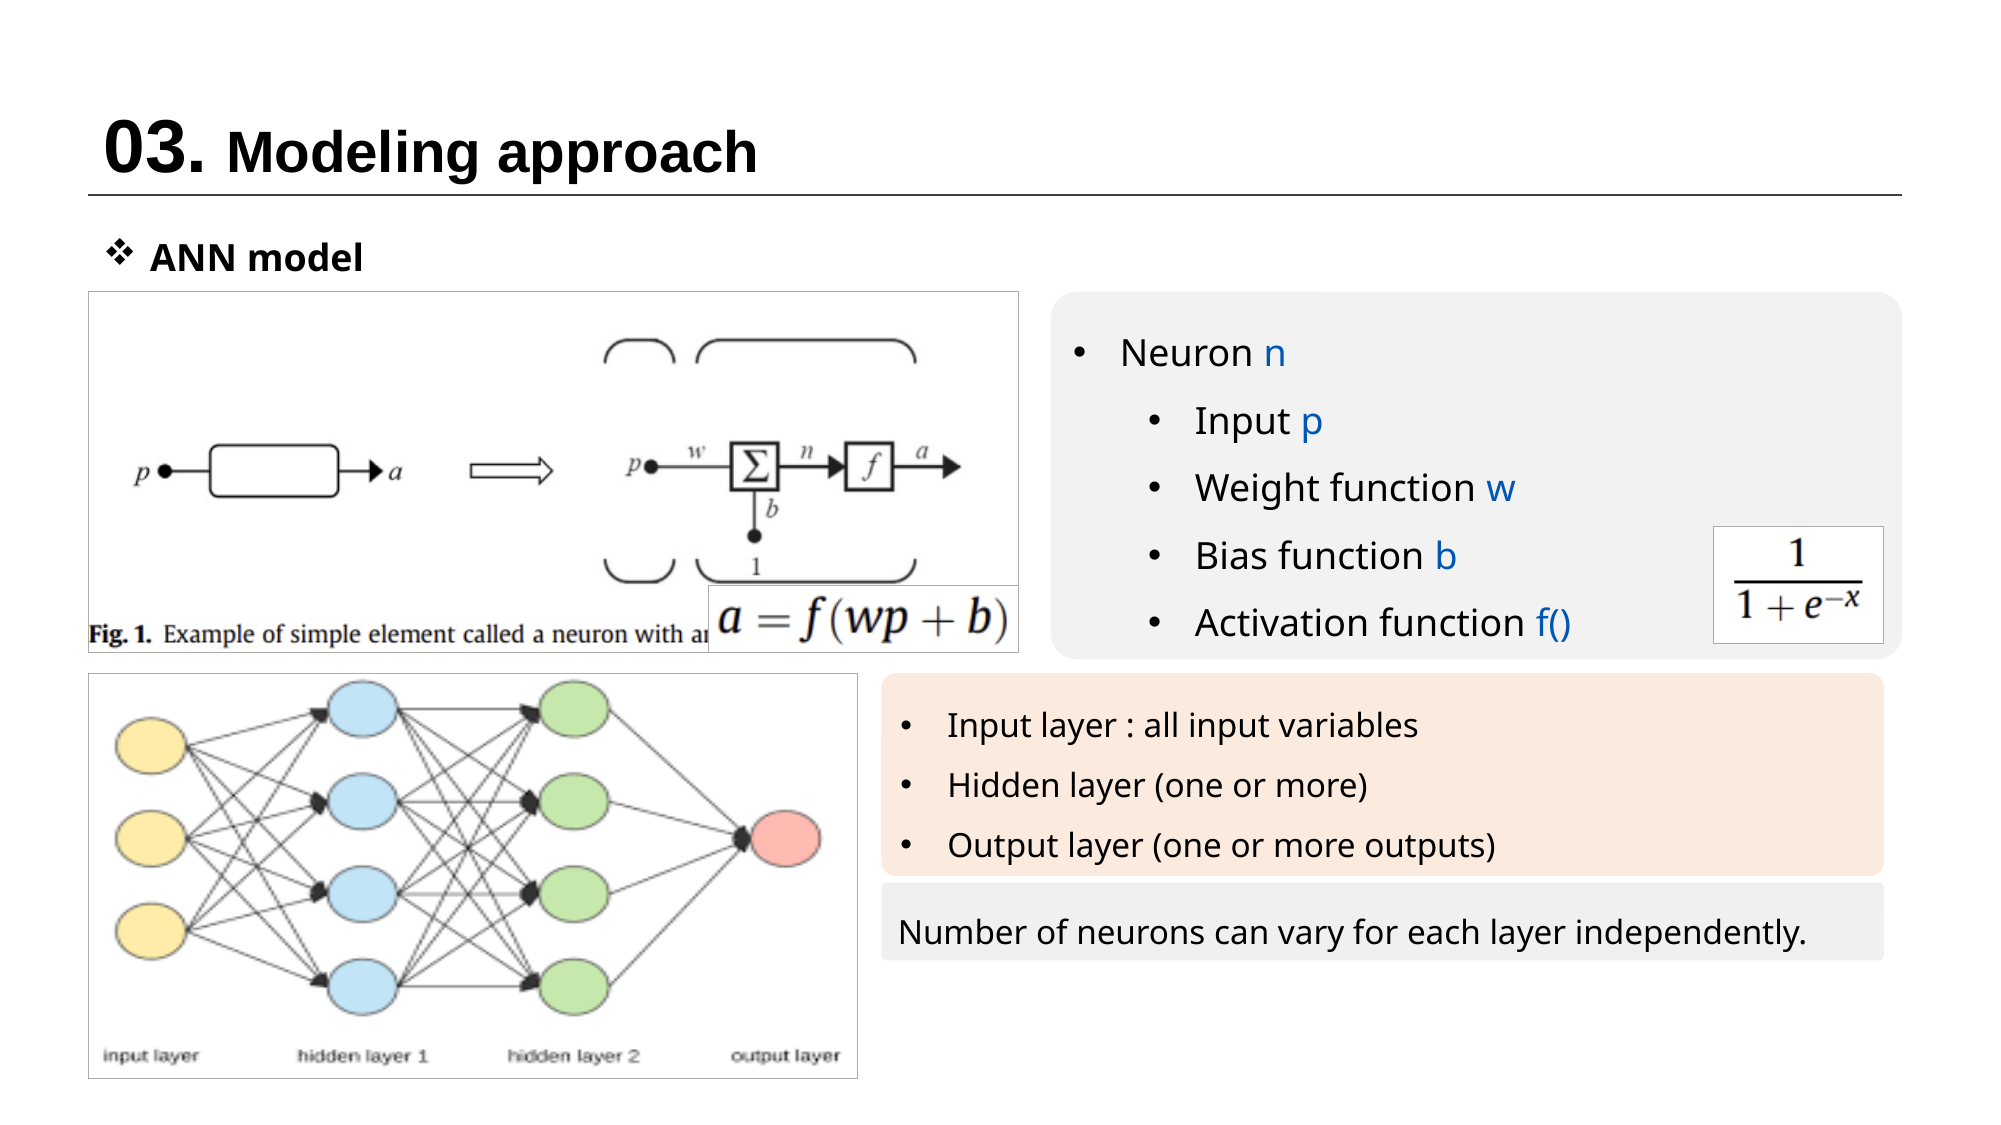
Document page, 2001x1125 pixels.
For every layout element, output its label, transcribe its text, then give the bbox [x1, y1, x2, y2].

text_box ANN model [88, 204, 399, 287]
text_box Number of neurons can vary for each layer independently. [881, 882, 1885, 961]
picture [88, 291, 1019, 653]
picture [88, 673, 858, 1079]
picture [1713, 526, 1885, 644]
text_box 03. Modeling approach [88, 89, 1903, 194]
text_box Neuron n Input p Weight function w Bias function b Activation function f() [1050, 291, 1903, 660]
text_box Input layer : all input variables Hidden layer (one or more) Output layer (one or more outputs) [881, 673, 1885, 876]
